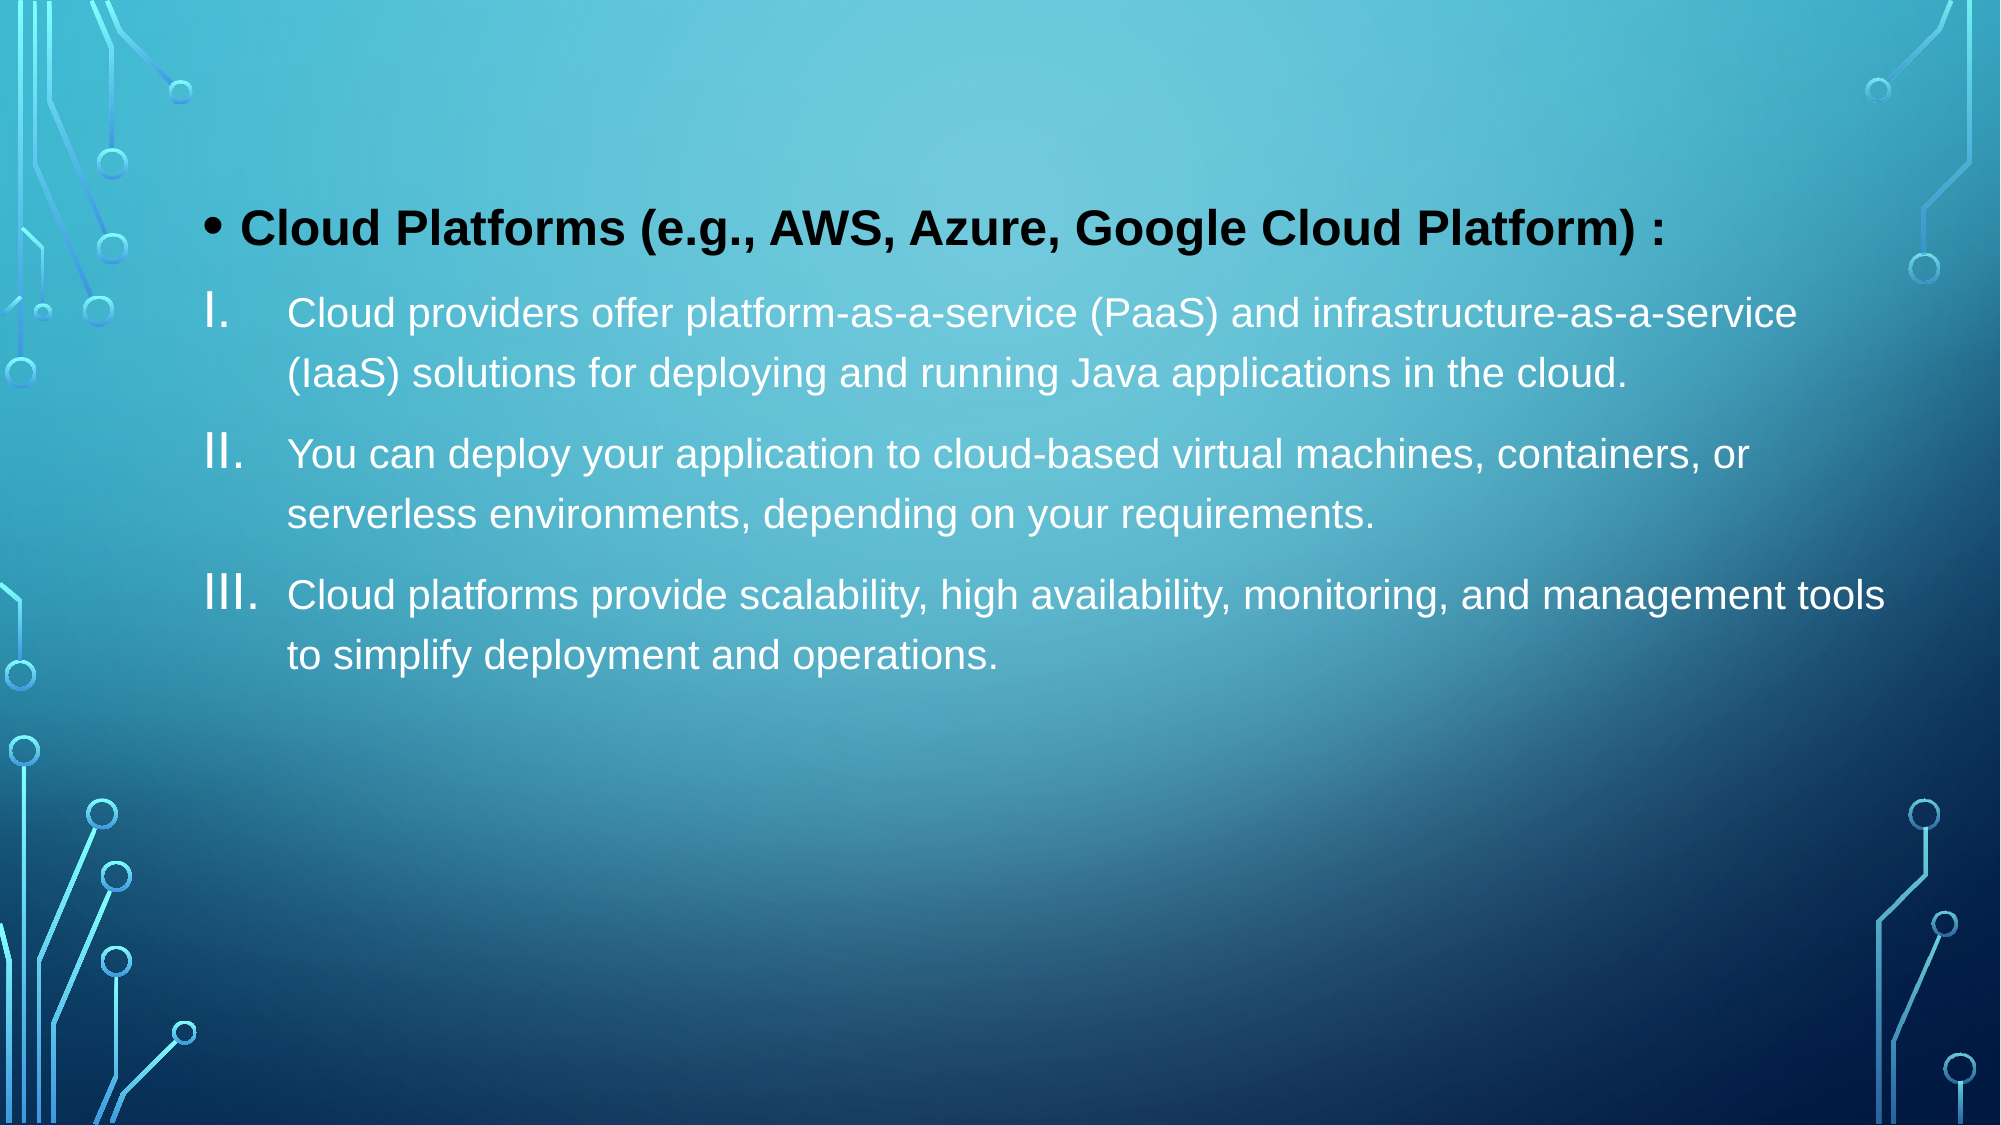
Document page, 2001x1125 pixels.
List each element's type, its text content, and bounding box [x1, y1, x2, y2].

list Cloud Platforms (e.g., AWS, Azure, Google Cloud Platform) : Cloud providers offer platform-as-a-service (PaaS) and infrastructure-as-a-service (IaaS) solutions for deploying and running Java applications in the cloud. You can deploy your application to cloud-based virtual machines, containers, or serverless environments, depending on your requirements. Cloud platforms provide scalability, high availability, monitoring, and management tools to simplify deployment and operations. [187, 175, 1907, 790]
